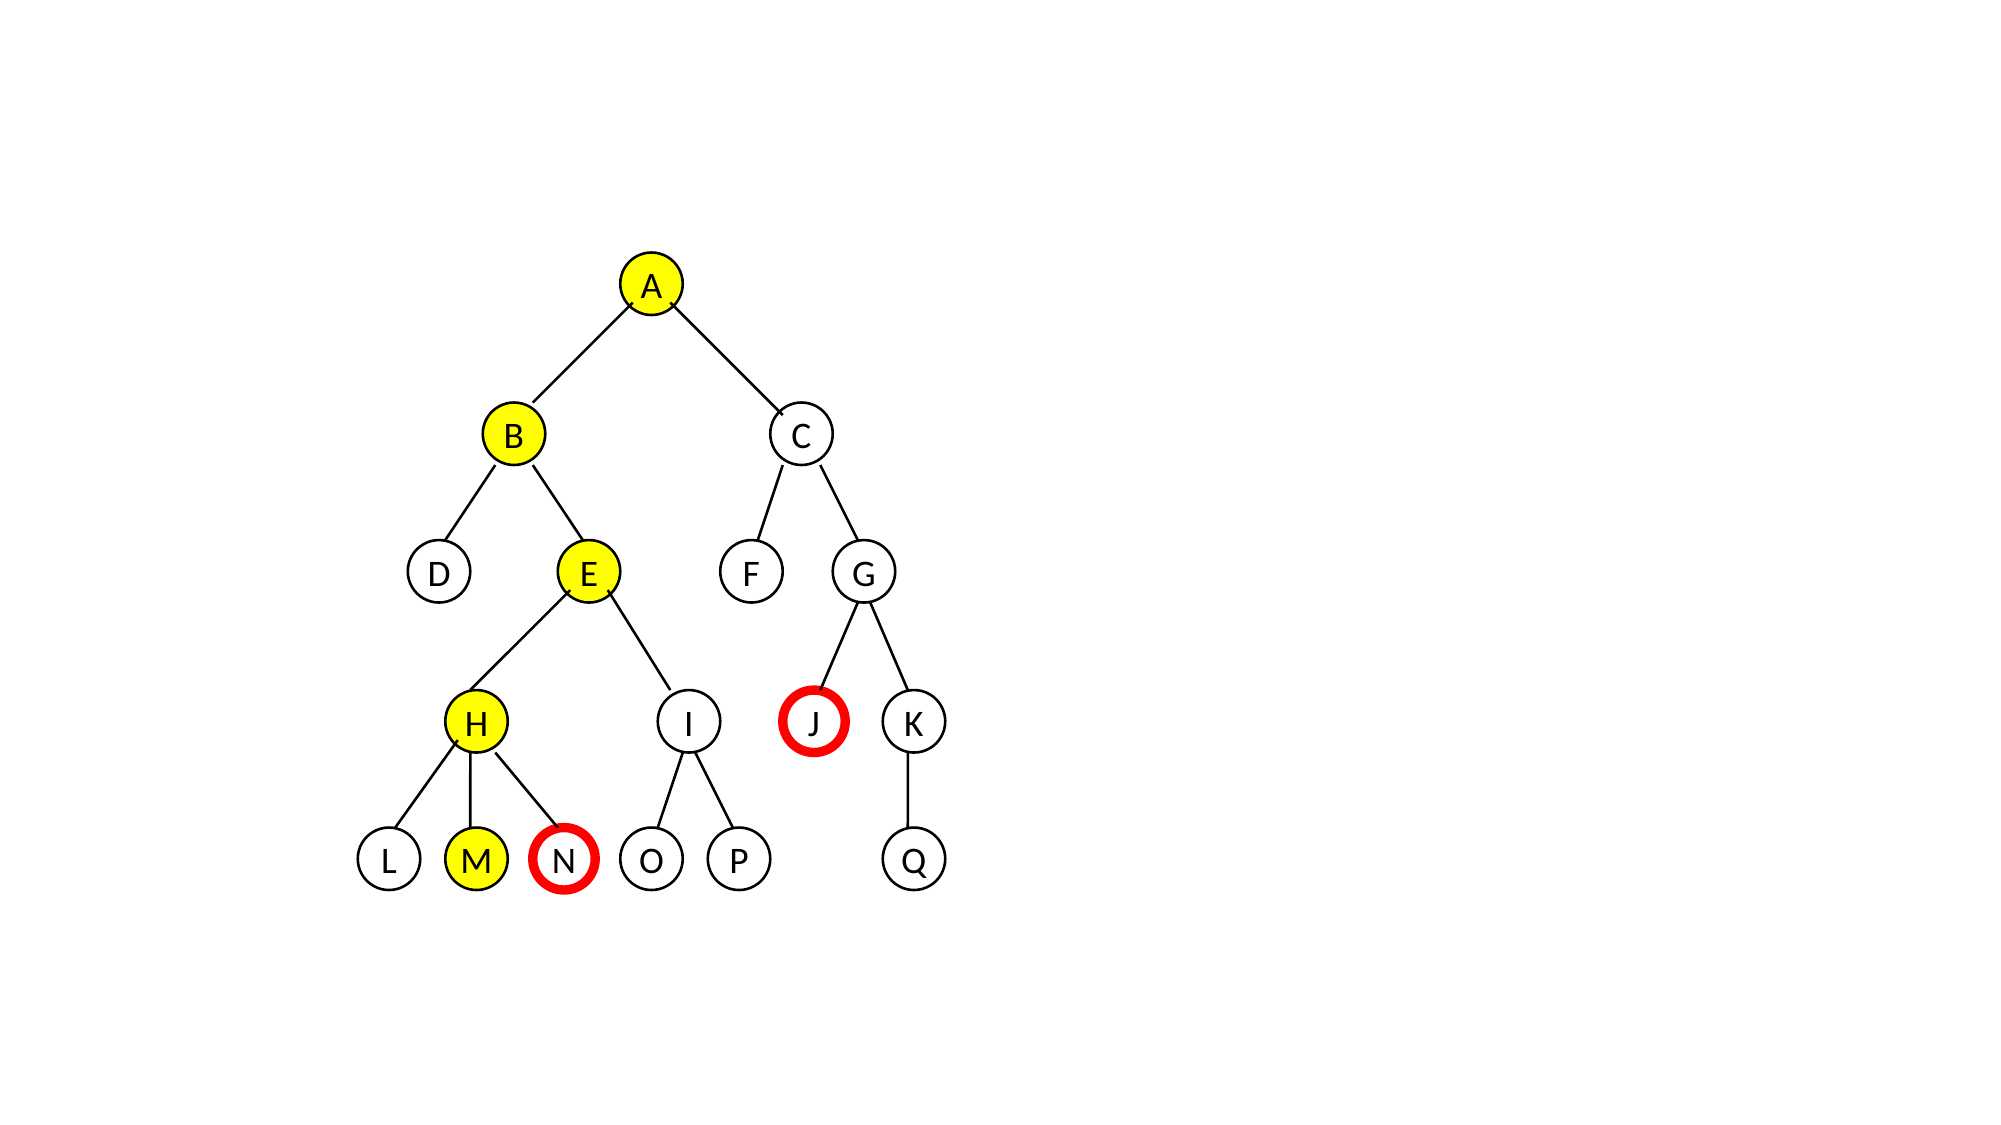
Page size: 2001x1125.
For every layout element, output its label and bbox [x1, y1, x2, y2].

text_box [357, 252, 946, 891]
